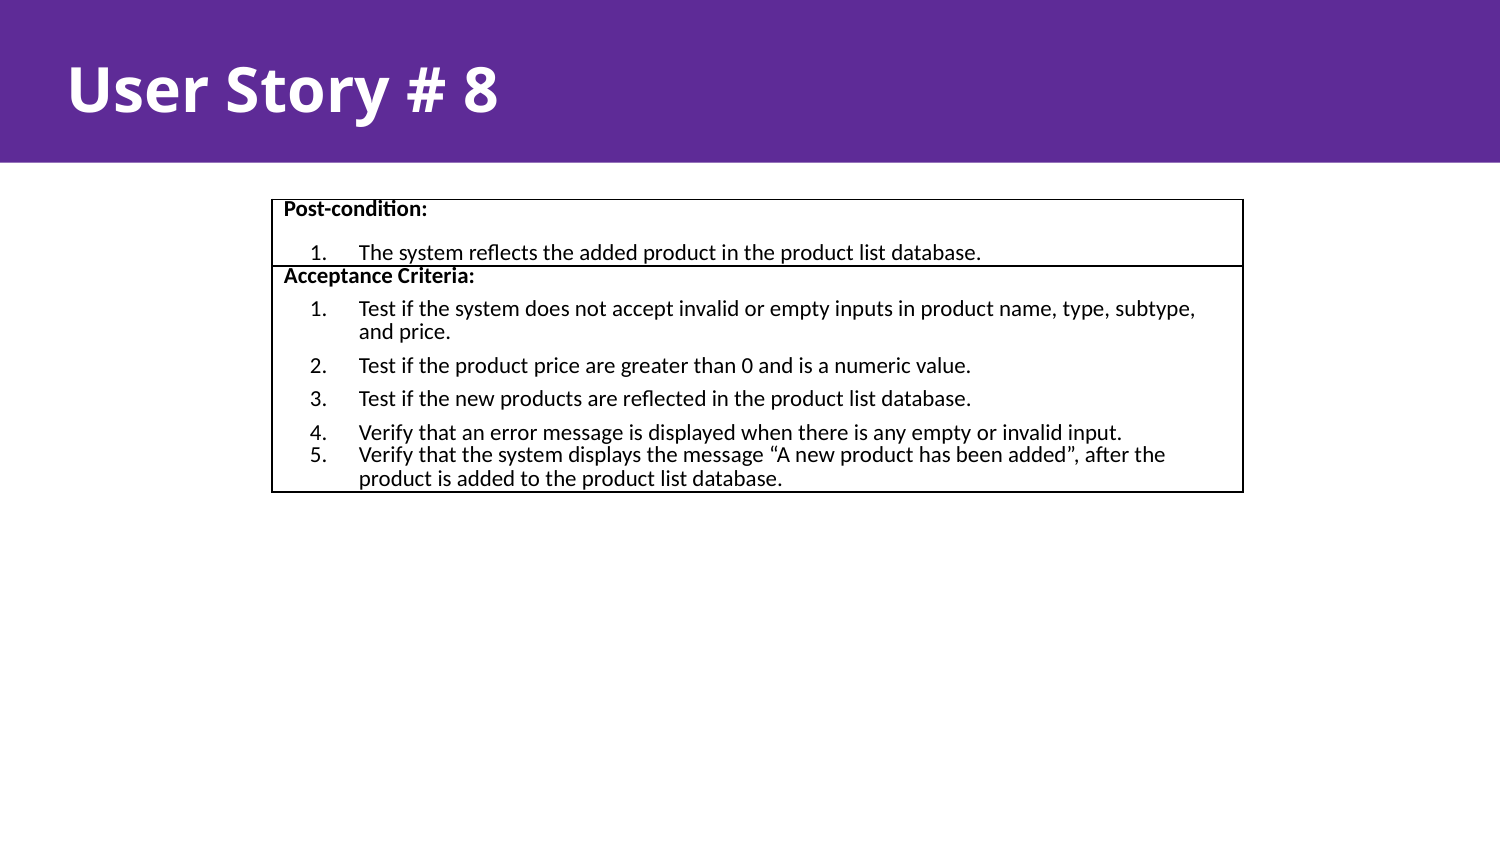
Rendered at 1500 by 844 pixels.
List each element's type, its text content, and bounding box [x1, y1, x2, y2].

table_cell Acceptance Criteria: Test if the system does not accept invalid or empty inputs in product name, type, subtype, and price. Test if the product price are greater than 0 and is a numeric value. Test if the new products are reflected in the product list database. Verify that an error message is displayed when there is any empty or invalid input. Verify that the system displays the message “A new product has been added”, after the product is added to the product list database. [273, 267, 1242, 491]
title User Story # 8 [51, 35, 1449, 138]
table_header Post-condition: The system reflects the added product in the product list database. [273, 200, 1242, 265]
text_box [0, 0, 1500, 163]
